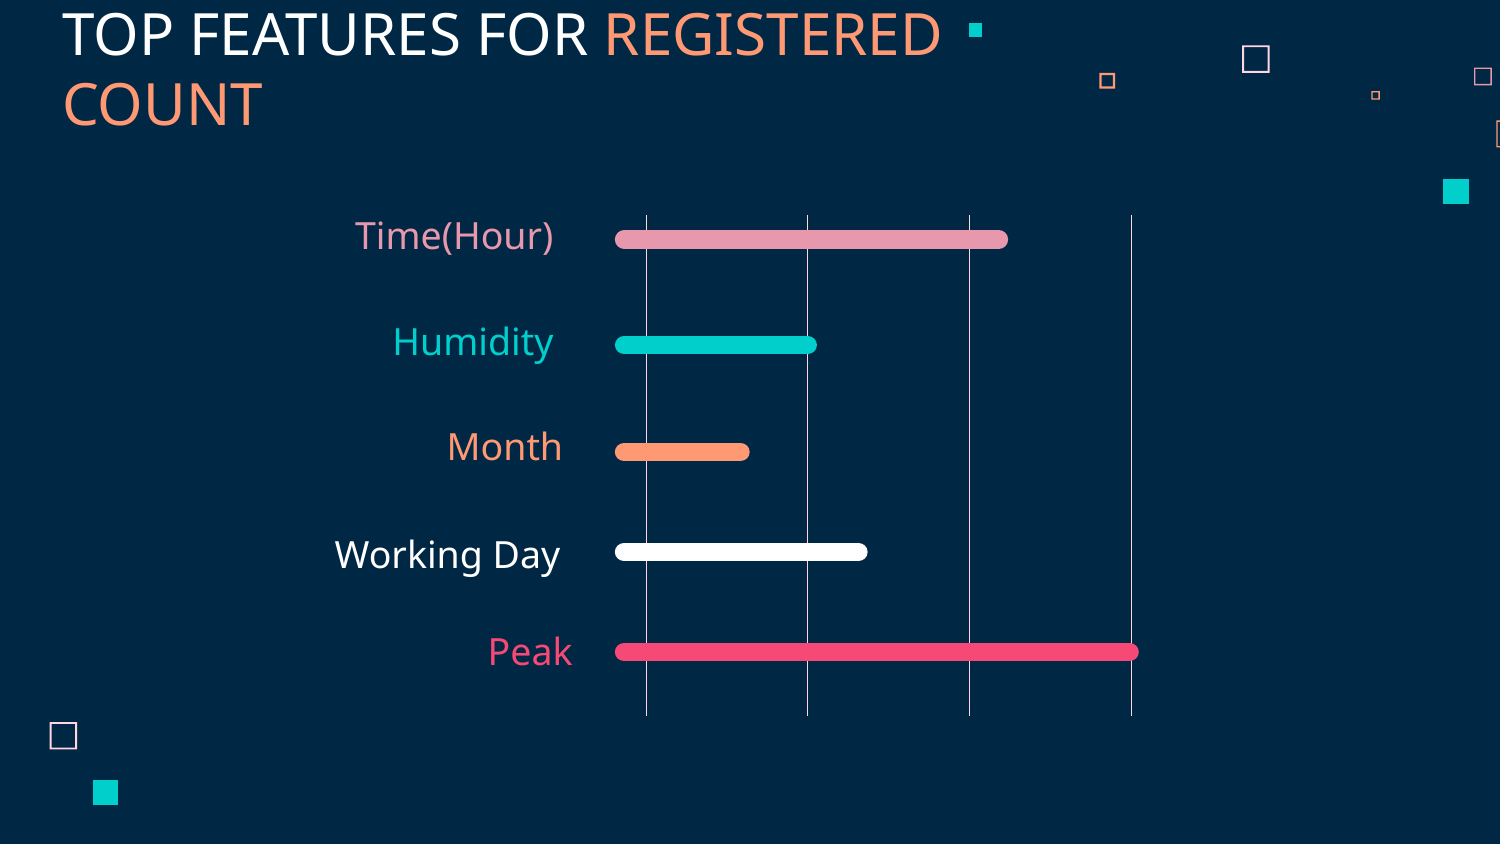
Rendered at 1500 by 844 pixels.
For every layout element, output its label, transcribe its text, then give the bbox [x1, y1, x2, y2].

title Month [269, 418, 579, 484]
title Peak [293, 623, 602, 688]
title TOP FEATURES FOR REGISTERED COUNT [47, 46, 1096, 153]
title Time(Hour) [269, 208, 579, 273]
title Humidity [269, 313, 579, 378]
title Working Day [276, 526, 586, 591]
